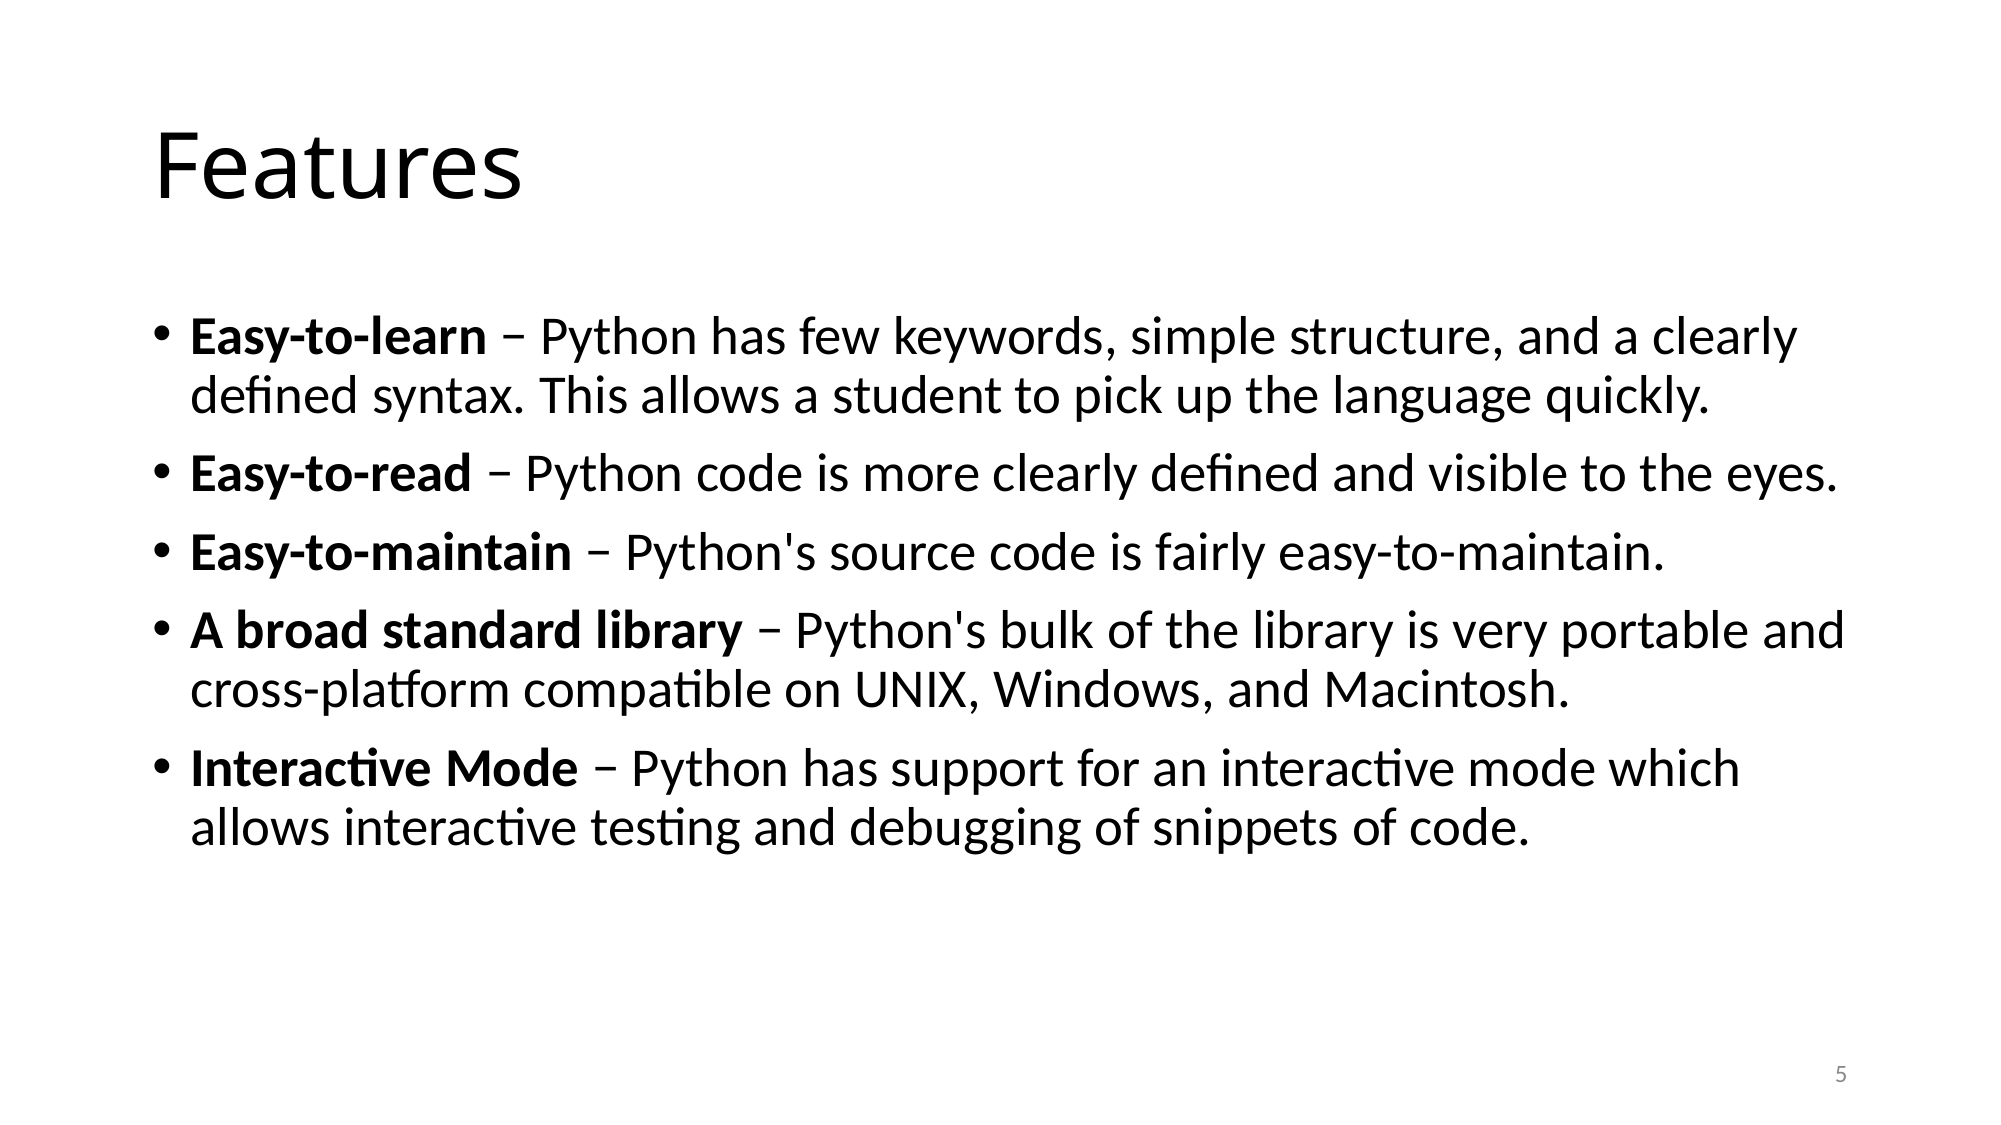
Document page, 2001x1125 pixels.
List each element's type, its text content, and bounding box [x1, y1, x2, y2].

list Easy-to-learn − Python has few keywords, simple structure, and a clearly defined syntax. This allows a student to pick up the language quickly. Easy-to-read − Python code is more clearly defined and visible to the eyes. Easy-to-maintain − Python's source code is fairly easy-to-maintain. A broad standard library − Python's bulk of the library is very portable and cross-platform compatible on UNIX, Windows, and Macintosh. Interactive Mode − Python has support for an interactive mode which allows interactive testing and debugging of snippets of code. [137, 299, 1863, 1014]
title Features [137, 59, 1863, 278]
slide_number 5 [1412, 1042, 1863, 1103]
